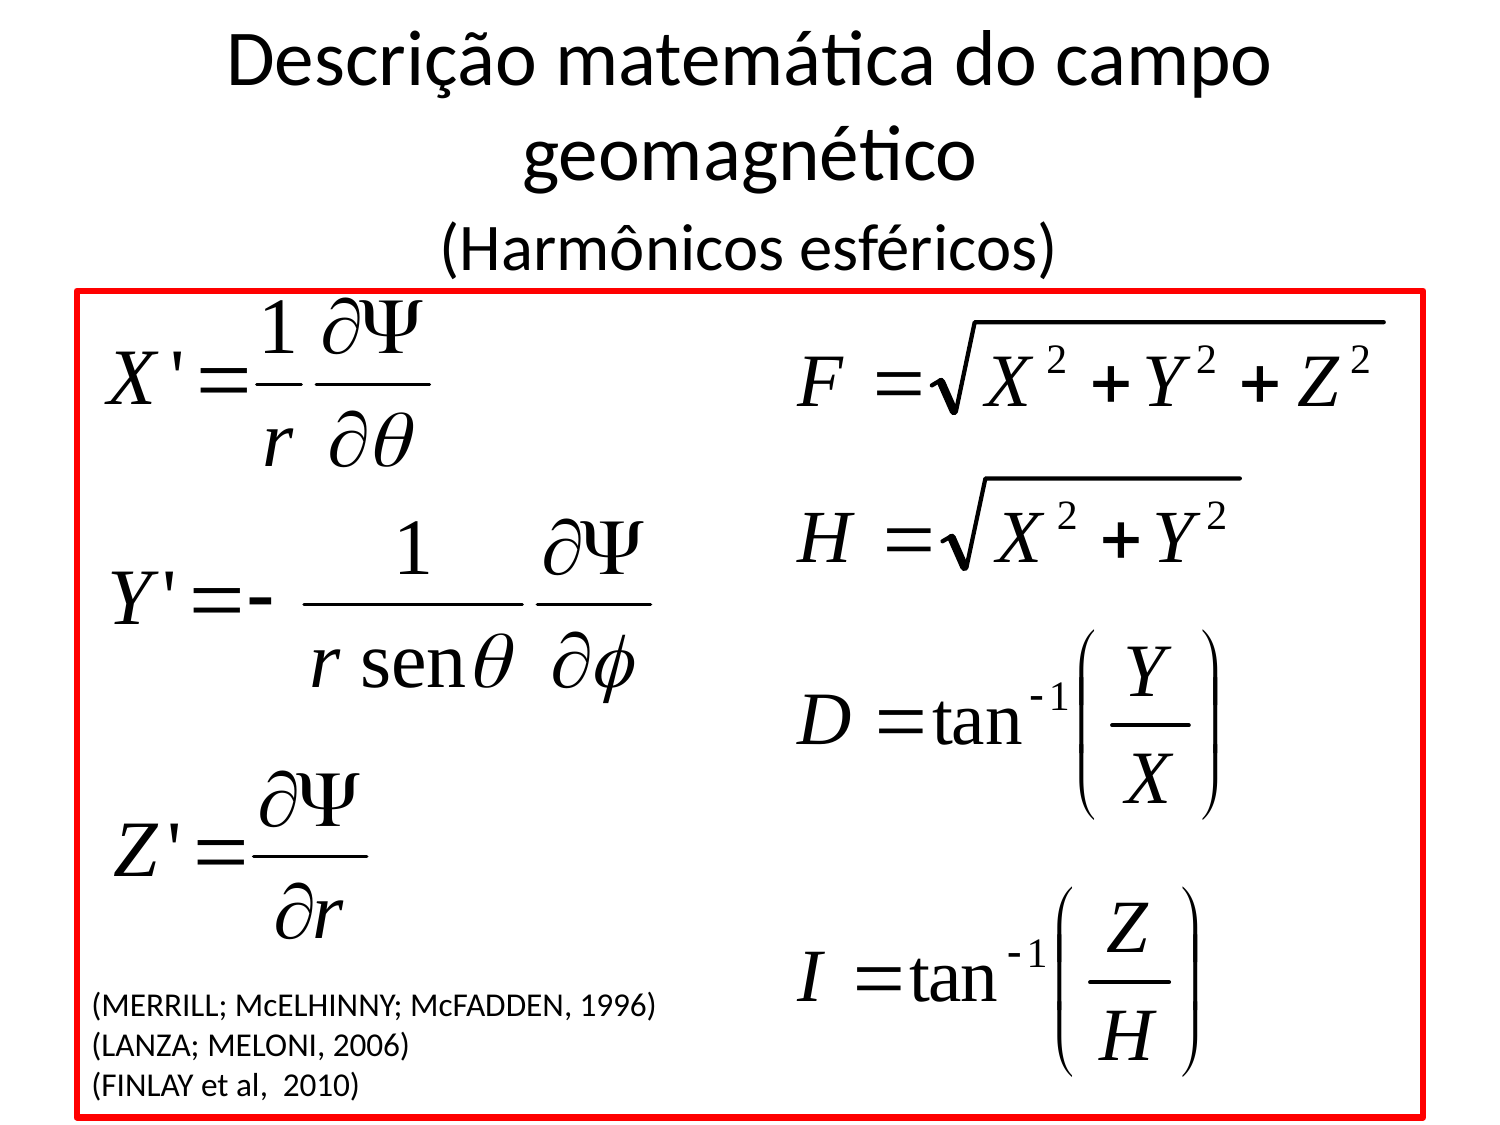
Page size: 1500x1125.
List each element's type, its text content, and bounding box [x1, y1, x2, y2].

title Descrição matemática do campo geomagnético [0, 7, 1500, 195]
text_box (Harmônicos esféricos) [317, 196, 1180, 275]
text_box [75, 289, 1425, 1120]
text_box (MERRILL; McELHINNY; McFADDEN, 1996) (LANZA; MELONI, 2006) (FINLAY et al, 2010) [76, 975, 750, 1111]
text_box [89, 277, 1407, 1102]
